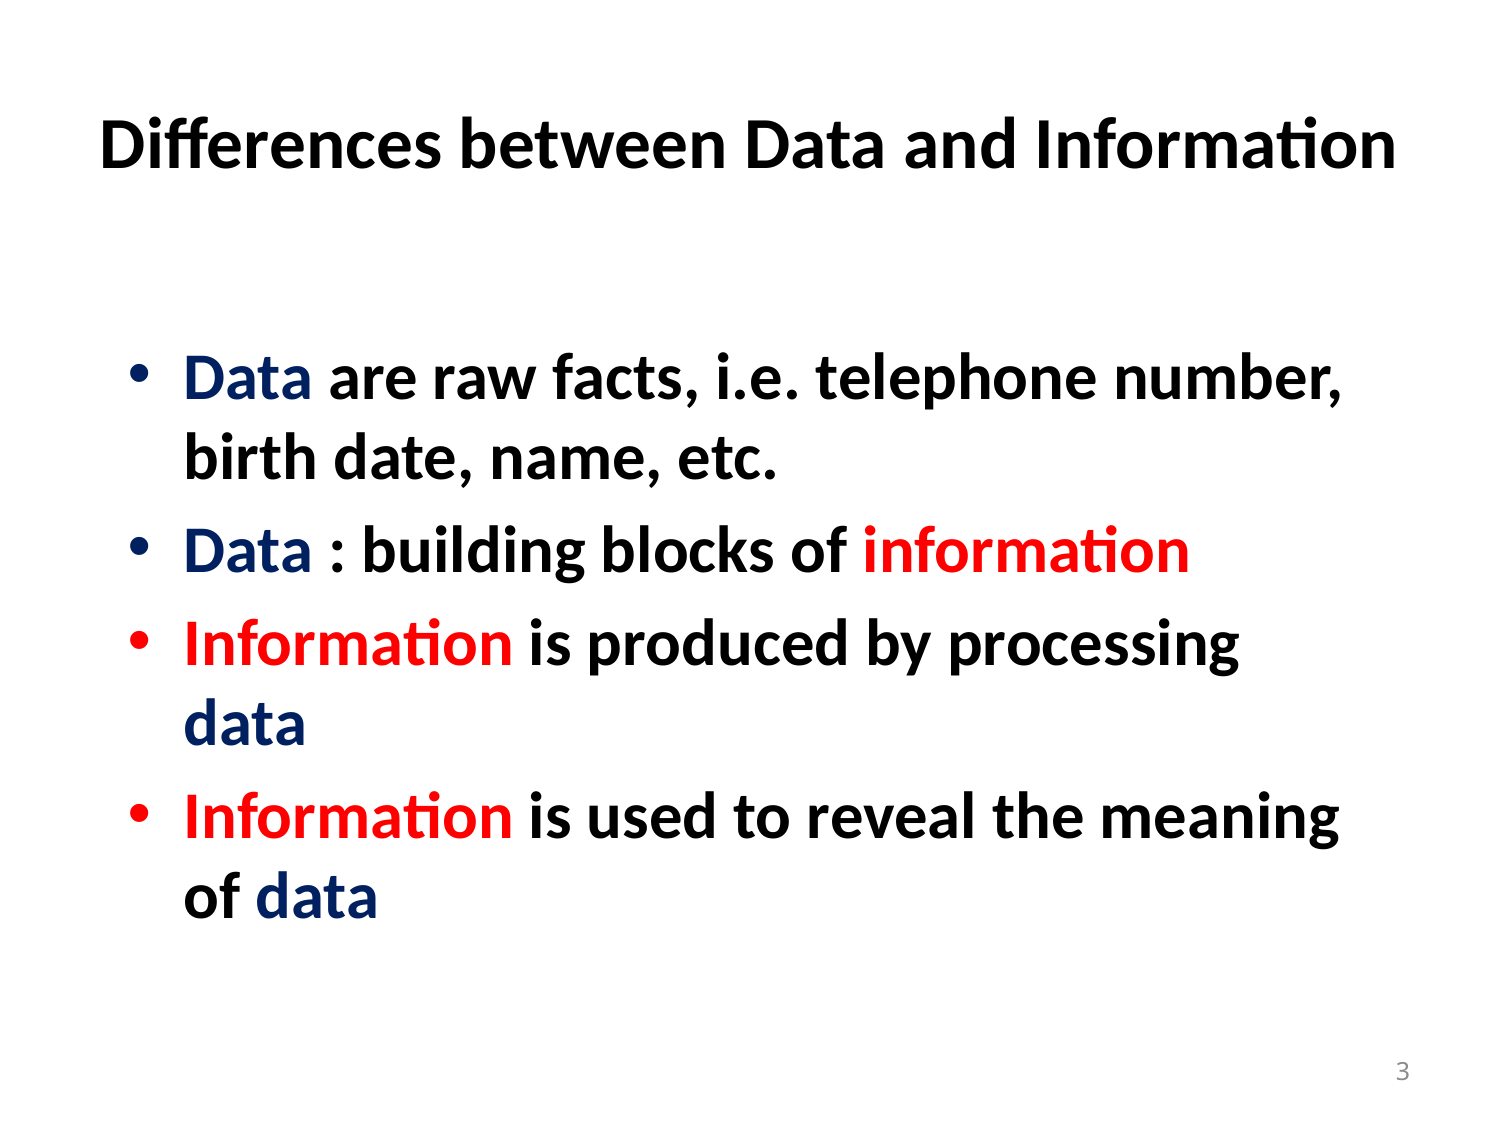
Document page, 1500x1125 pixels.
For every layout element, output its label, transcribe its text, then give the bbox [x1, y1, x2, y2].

slide_number 3 [1074, 1042, 1425, 1103]
title Differences between Data and Information [75, 45, 1425, 233]
list Data are raw facts, i.e. telephone number, birth date, name, etc. Data : building blocks of information Information is produced by processing data Information is used to reveal the meaning of data [112, 324, 1388, 1025]
